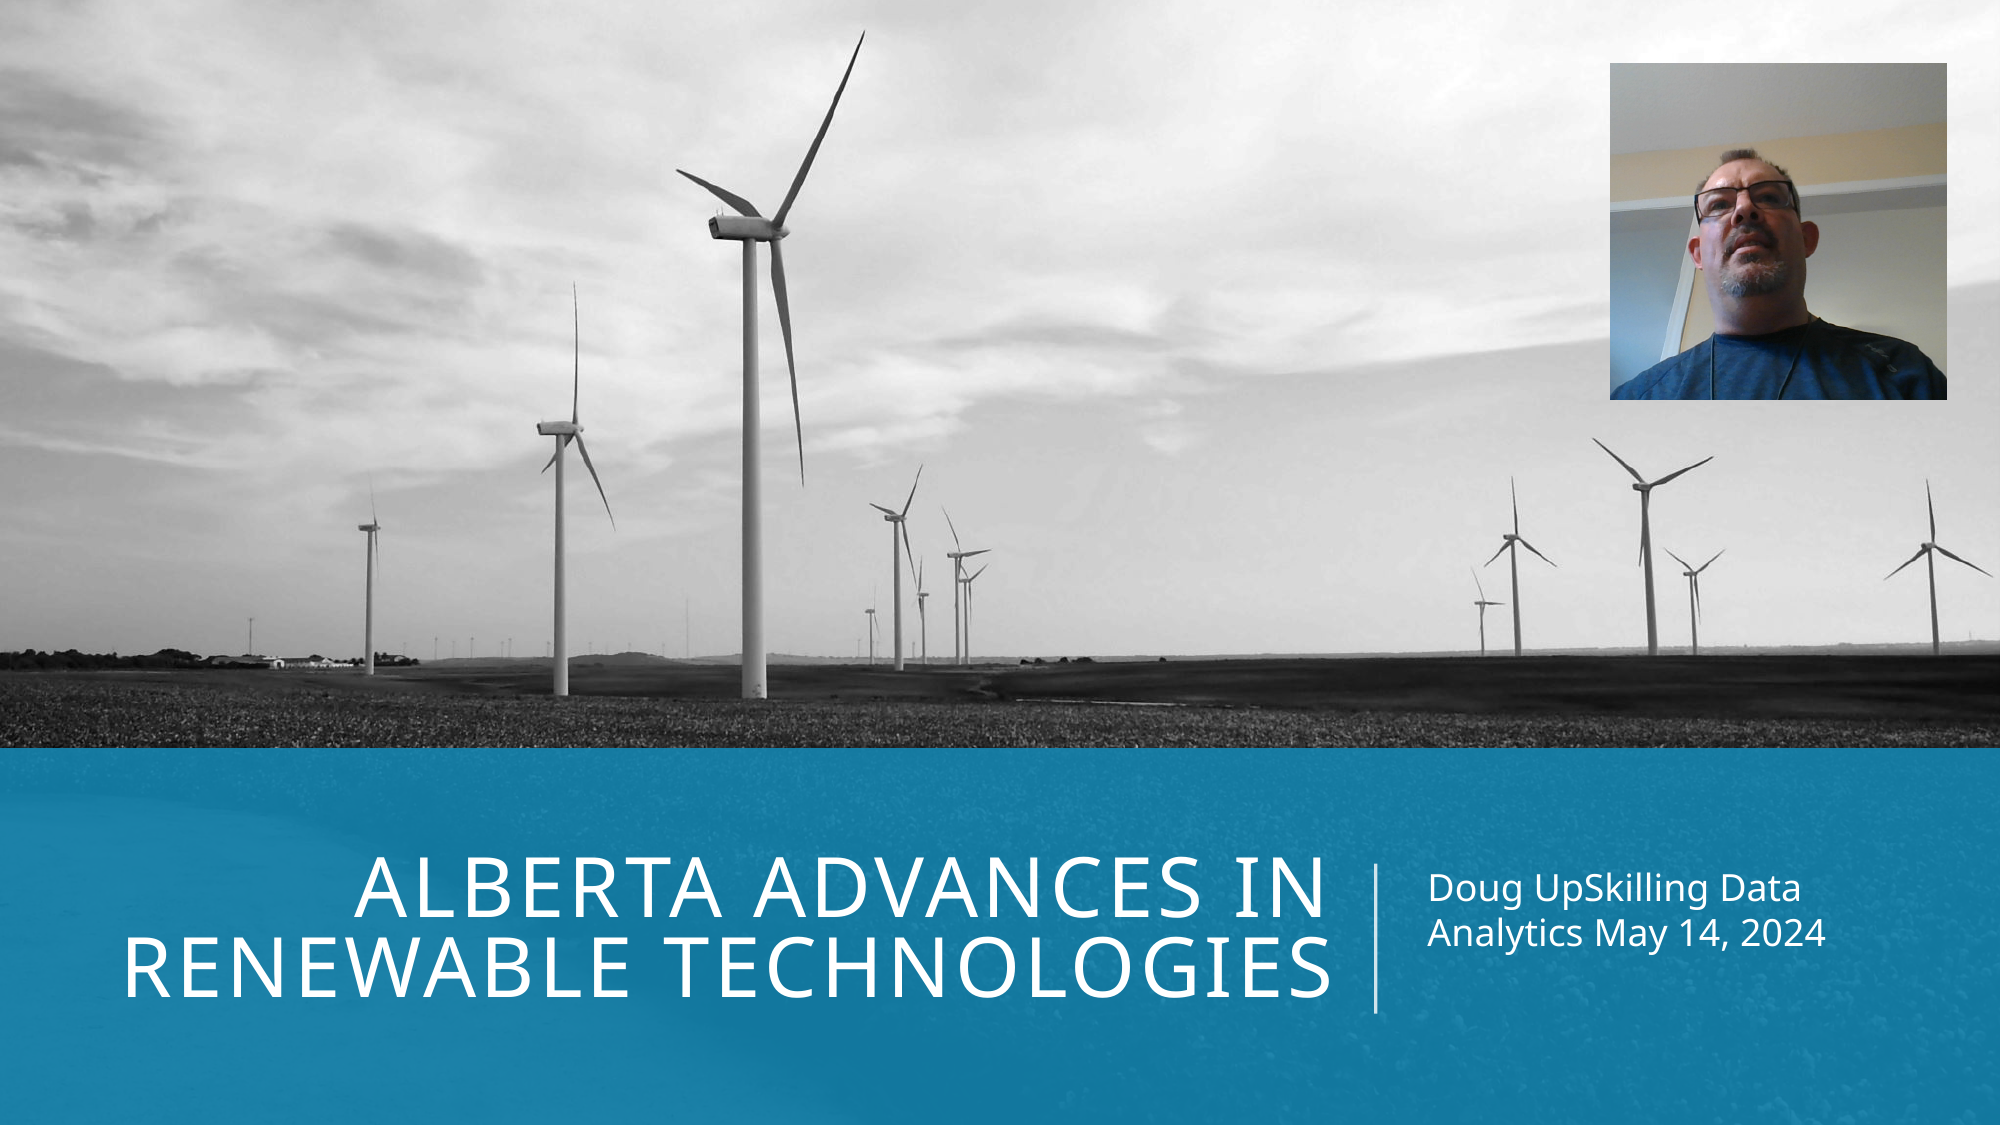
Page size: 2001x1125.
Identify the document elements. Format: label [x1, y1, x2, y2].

picture [0, 0, 2000, 1125]
text_box [1609, 62, 1948, 401]
